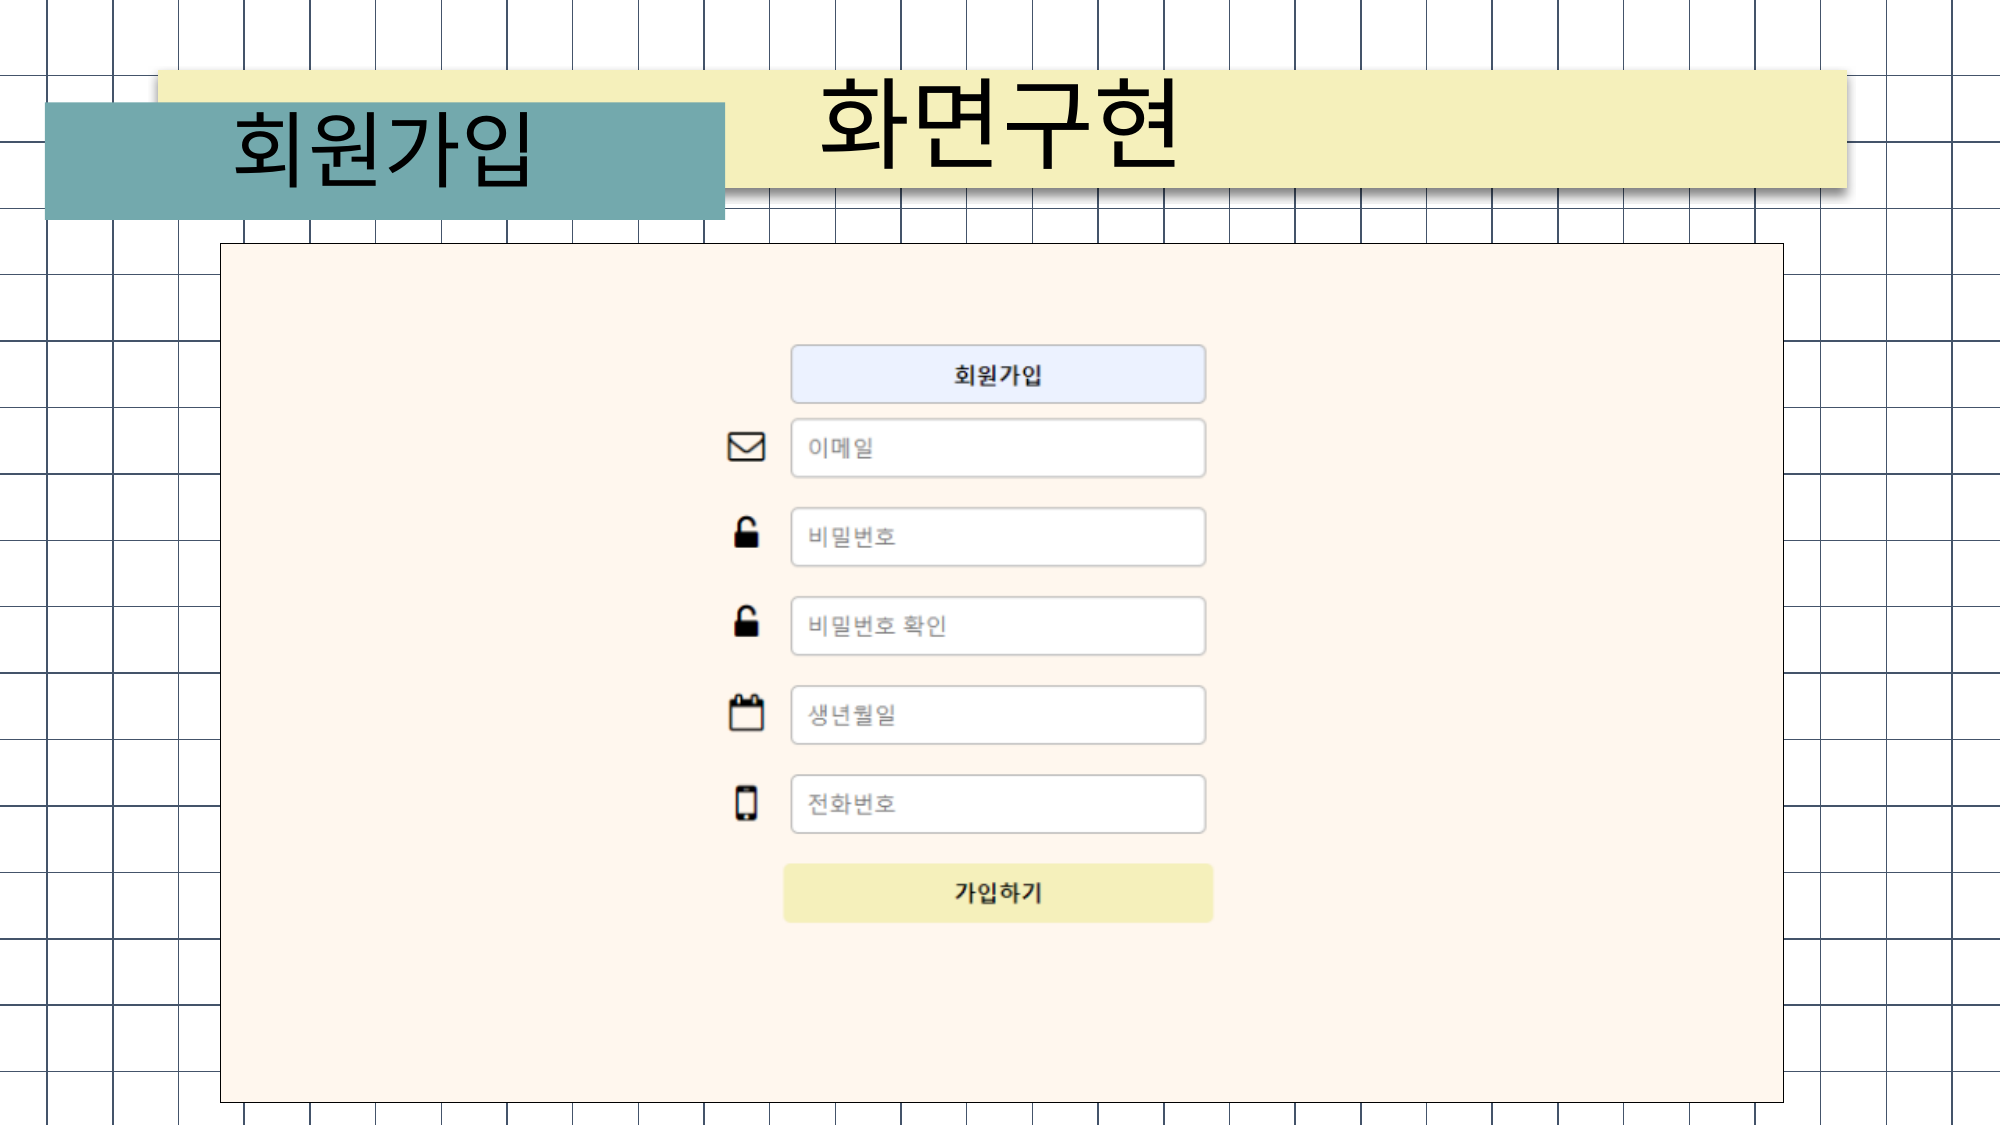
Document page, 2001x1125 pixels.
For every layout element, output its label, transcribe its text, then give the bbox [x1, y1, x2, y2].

title 화면구현 [158, 70, 1847, 188]
subtitle 회원가입 [44, 102, 726, 220]
picture [220, 243, 1784, 1103]
